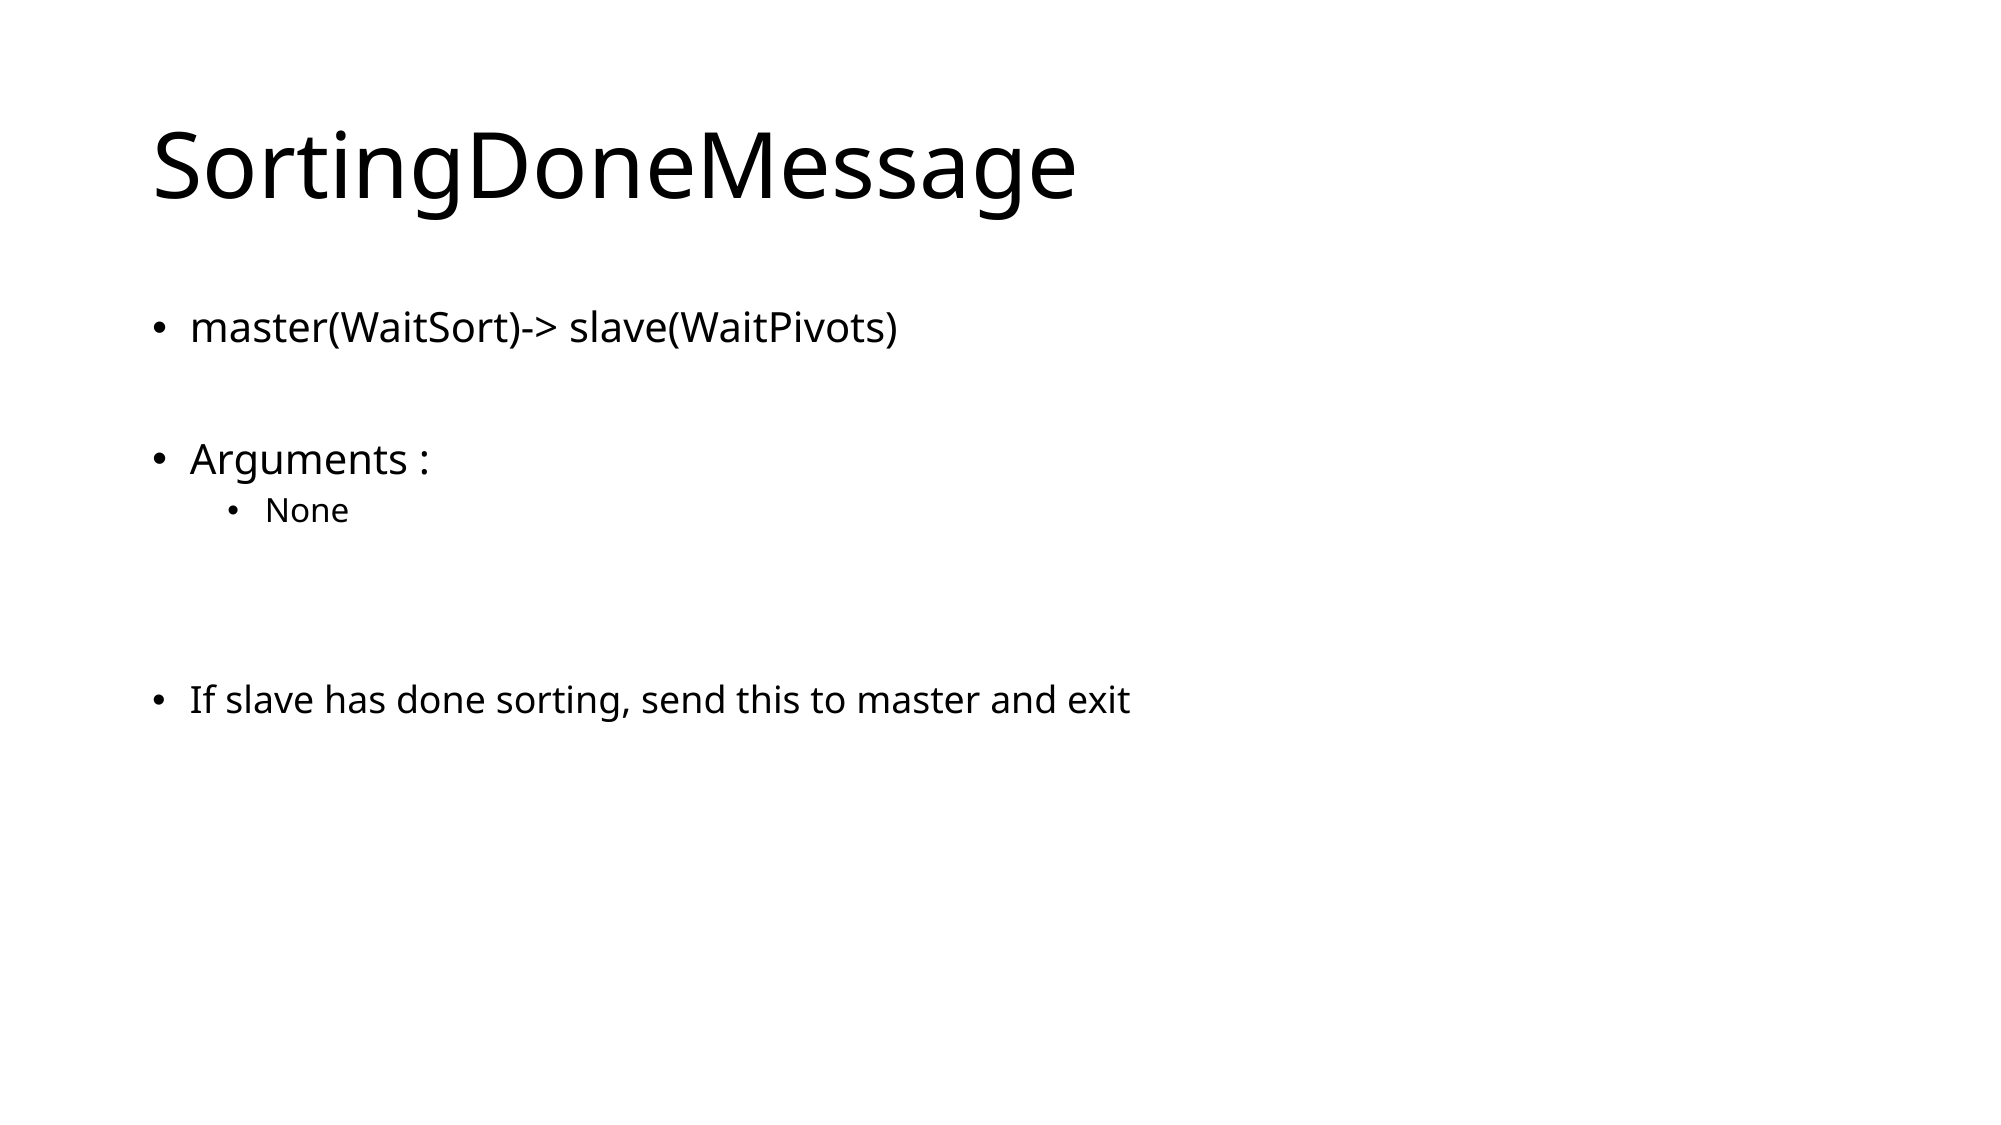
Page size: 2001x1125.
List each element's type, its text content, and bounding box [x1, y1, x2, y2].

list master(WaitSort)-> slave(WaitPivots) Arguments : None If slave has done sorting, send this to master and exit [137, 299, 1863, 1014]
title SortingDoneMessage [137, 59, 1863, 278]
